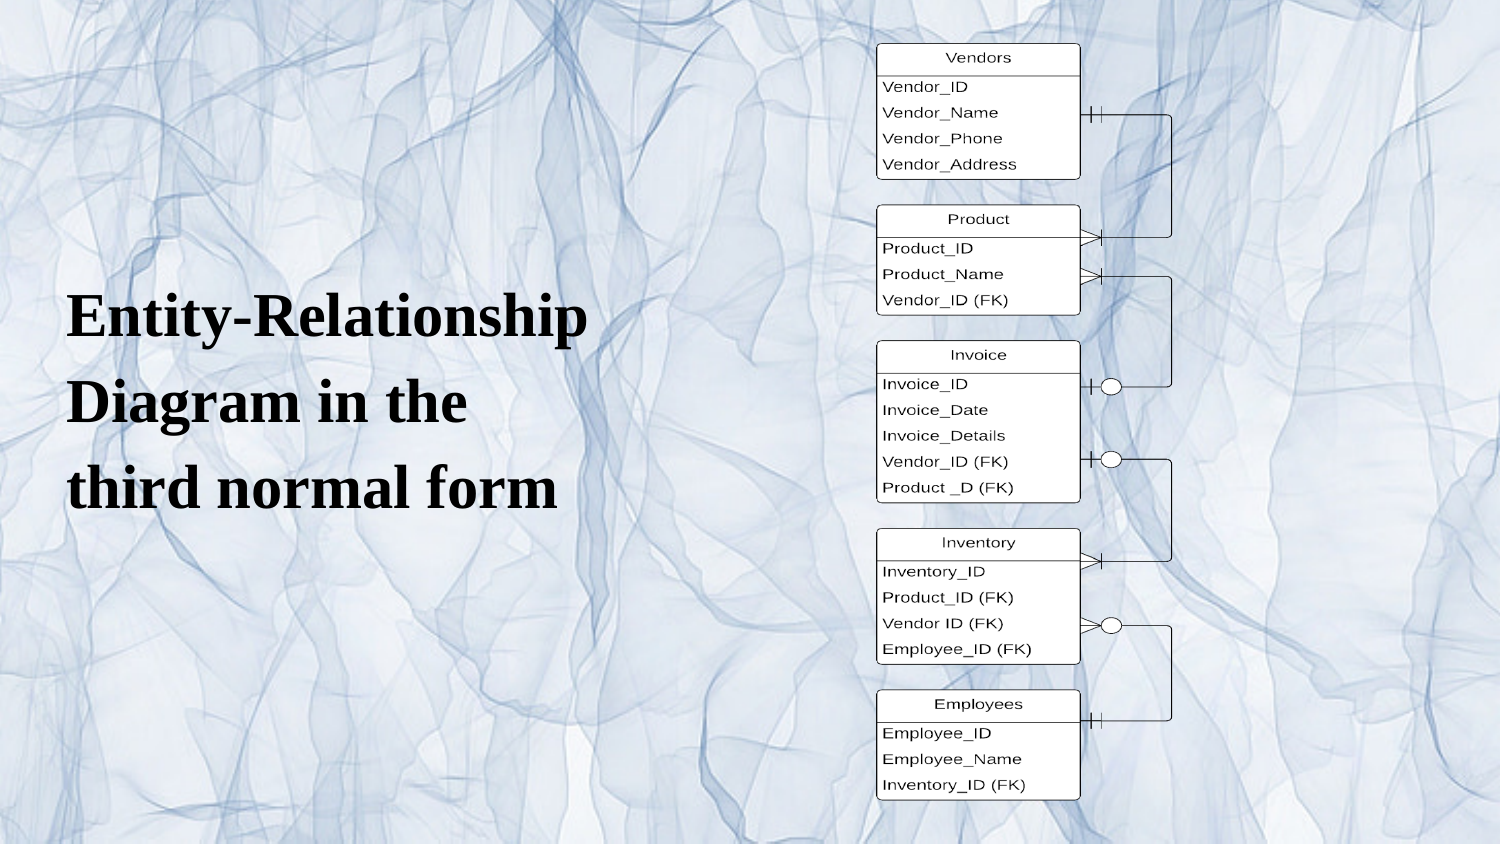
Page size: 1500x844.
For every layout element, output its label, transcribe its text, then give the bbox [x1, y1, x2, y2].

list Entity-Relationship Diagram in the third normal form [51, 0, 1449, 821]
picture [0, 0, 1500, 844]
